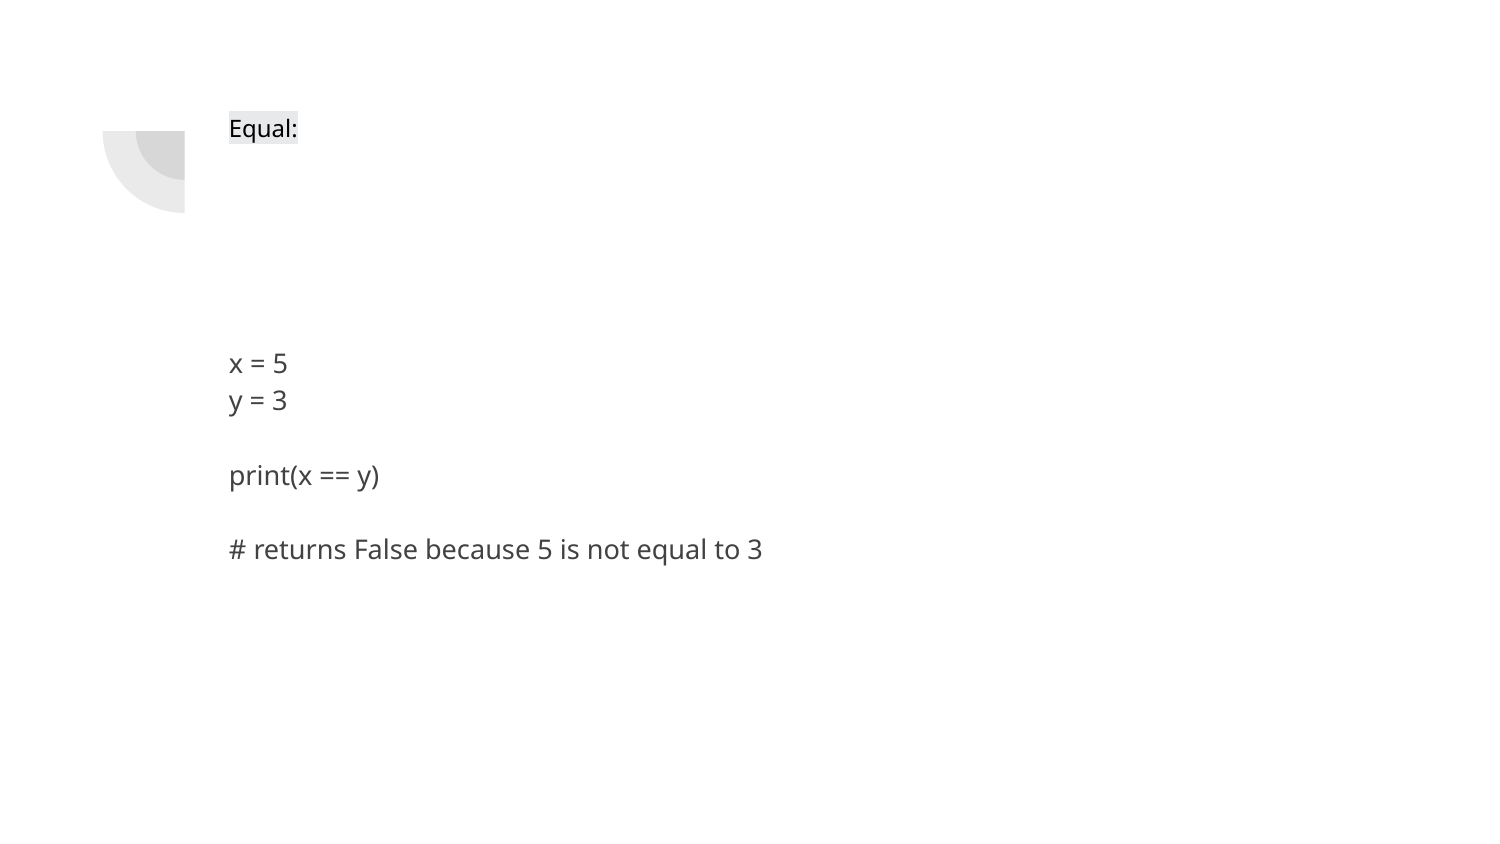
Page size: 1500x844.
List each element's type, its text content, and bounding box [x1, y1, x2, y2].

list x = 5 y = 3 print(x == y) # returns False because 5 is not equal to 3 [213, 326, 1368, 744]
title Equal: [213, 98, 1368, 263]
